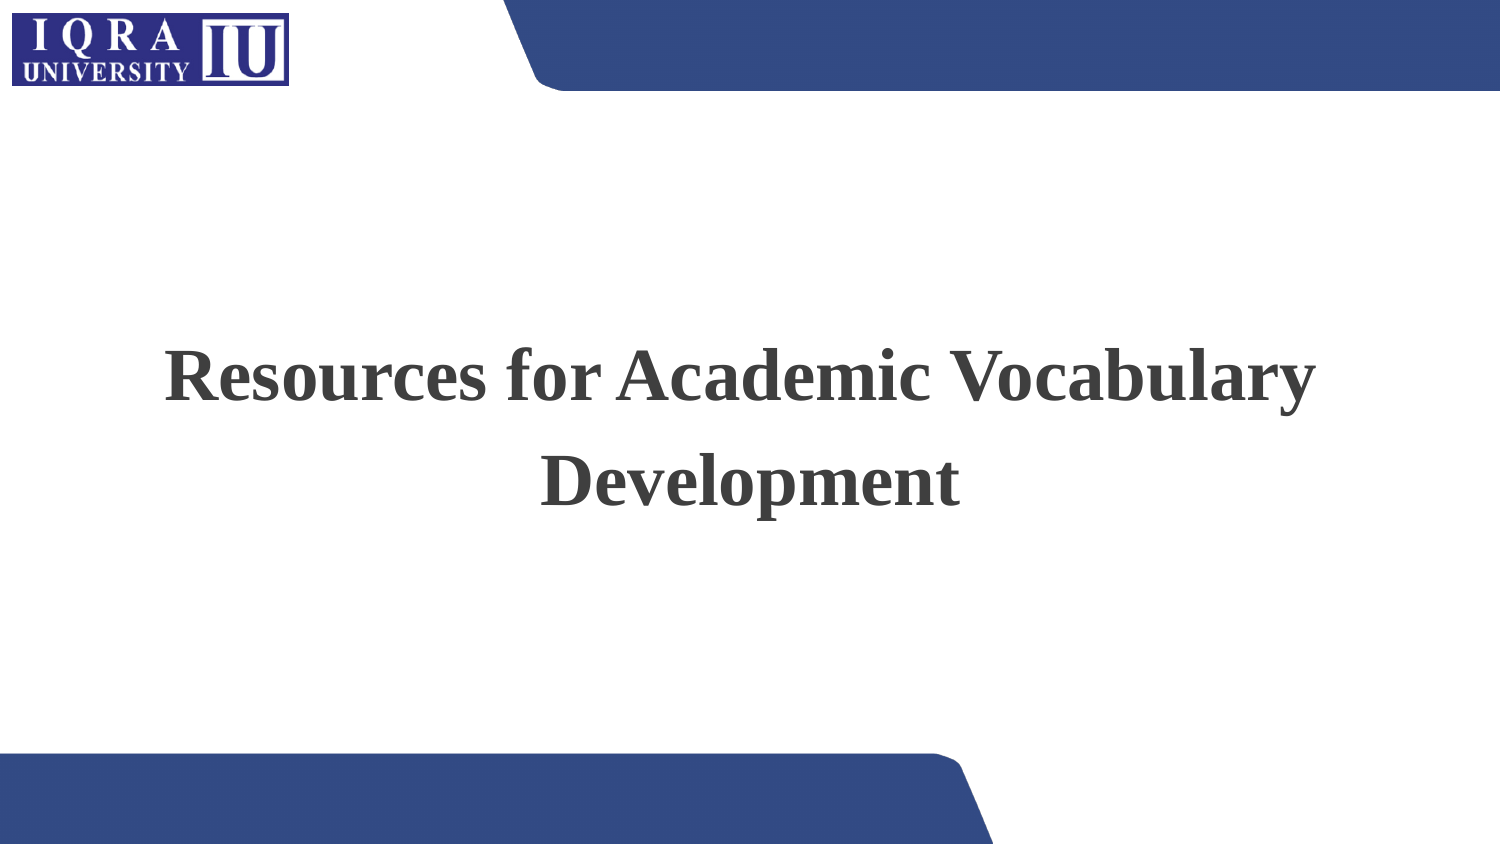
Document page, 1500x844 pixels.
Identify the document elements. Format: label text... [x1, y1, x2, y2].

list Resources for Academic Vocabulary Development [0, 327, 1500, 414]
picture [503, 0, 1500, 91]
picture [12, 13, 290, 86]
picture [0, 754, 992, 844]
